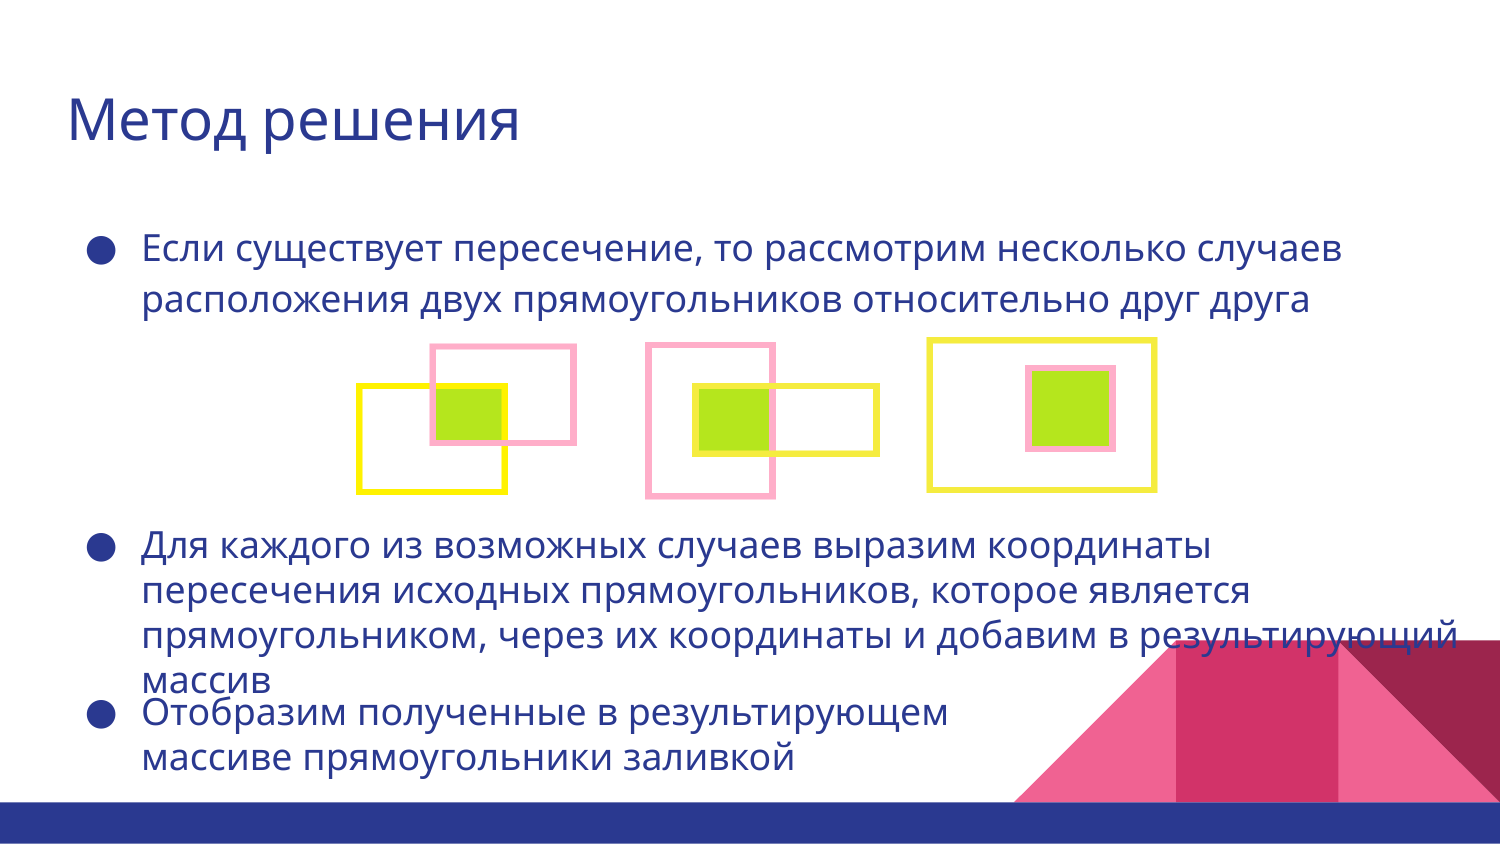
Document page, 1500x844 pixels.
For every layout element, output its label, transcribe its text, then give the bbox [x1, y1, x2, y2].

picture [327, 337, 1173, 507]
text_box Отобразим полученные в результирующем массиве прямоугольники заливкой [51, 672, 1064, 793]
title Метод решения [51, 67, 1449, 167]
list Если существует пересечение, то рассмотрим несколько случаев расположения двух прямоугольников относительно друг друга [51, 201, 1449, 343]
text_box Для каждого из возможных случаев выразим координаты пересечения исходных прямоугольников, которое является прямоугольником, через их координаты и добавим в результирующий массив [51, 505, 1477, 716]
